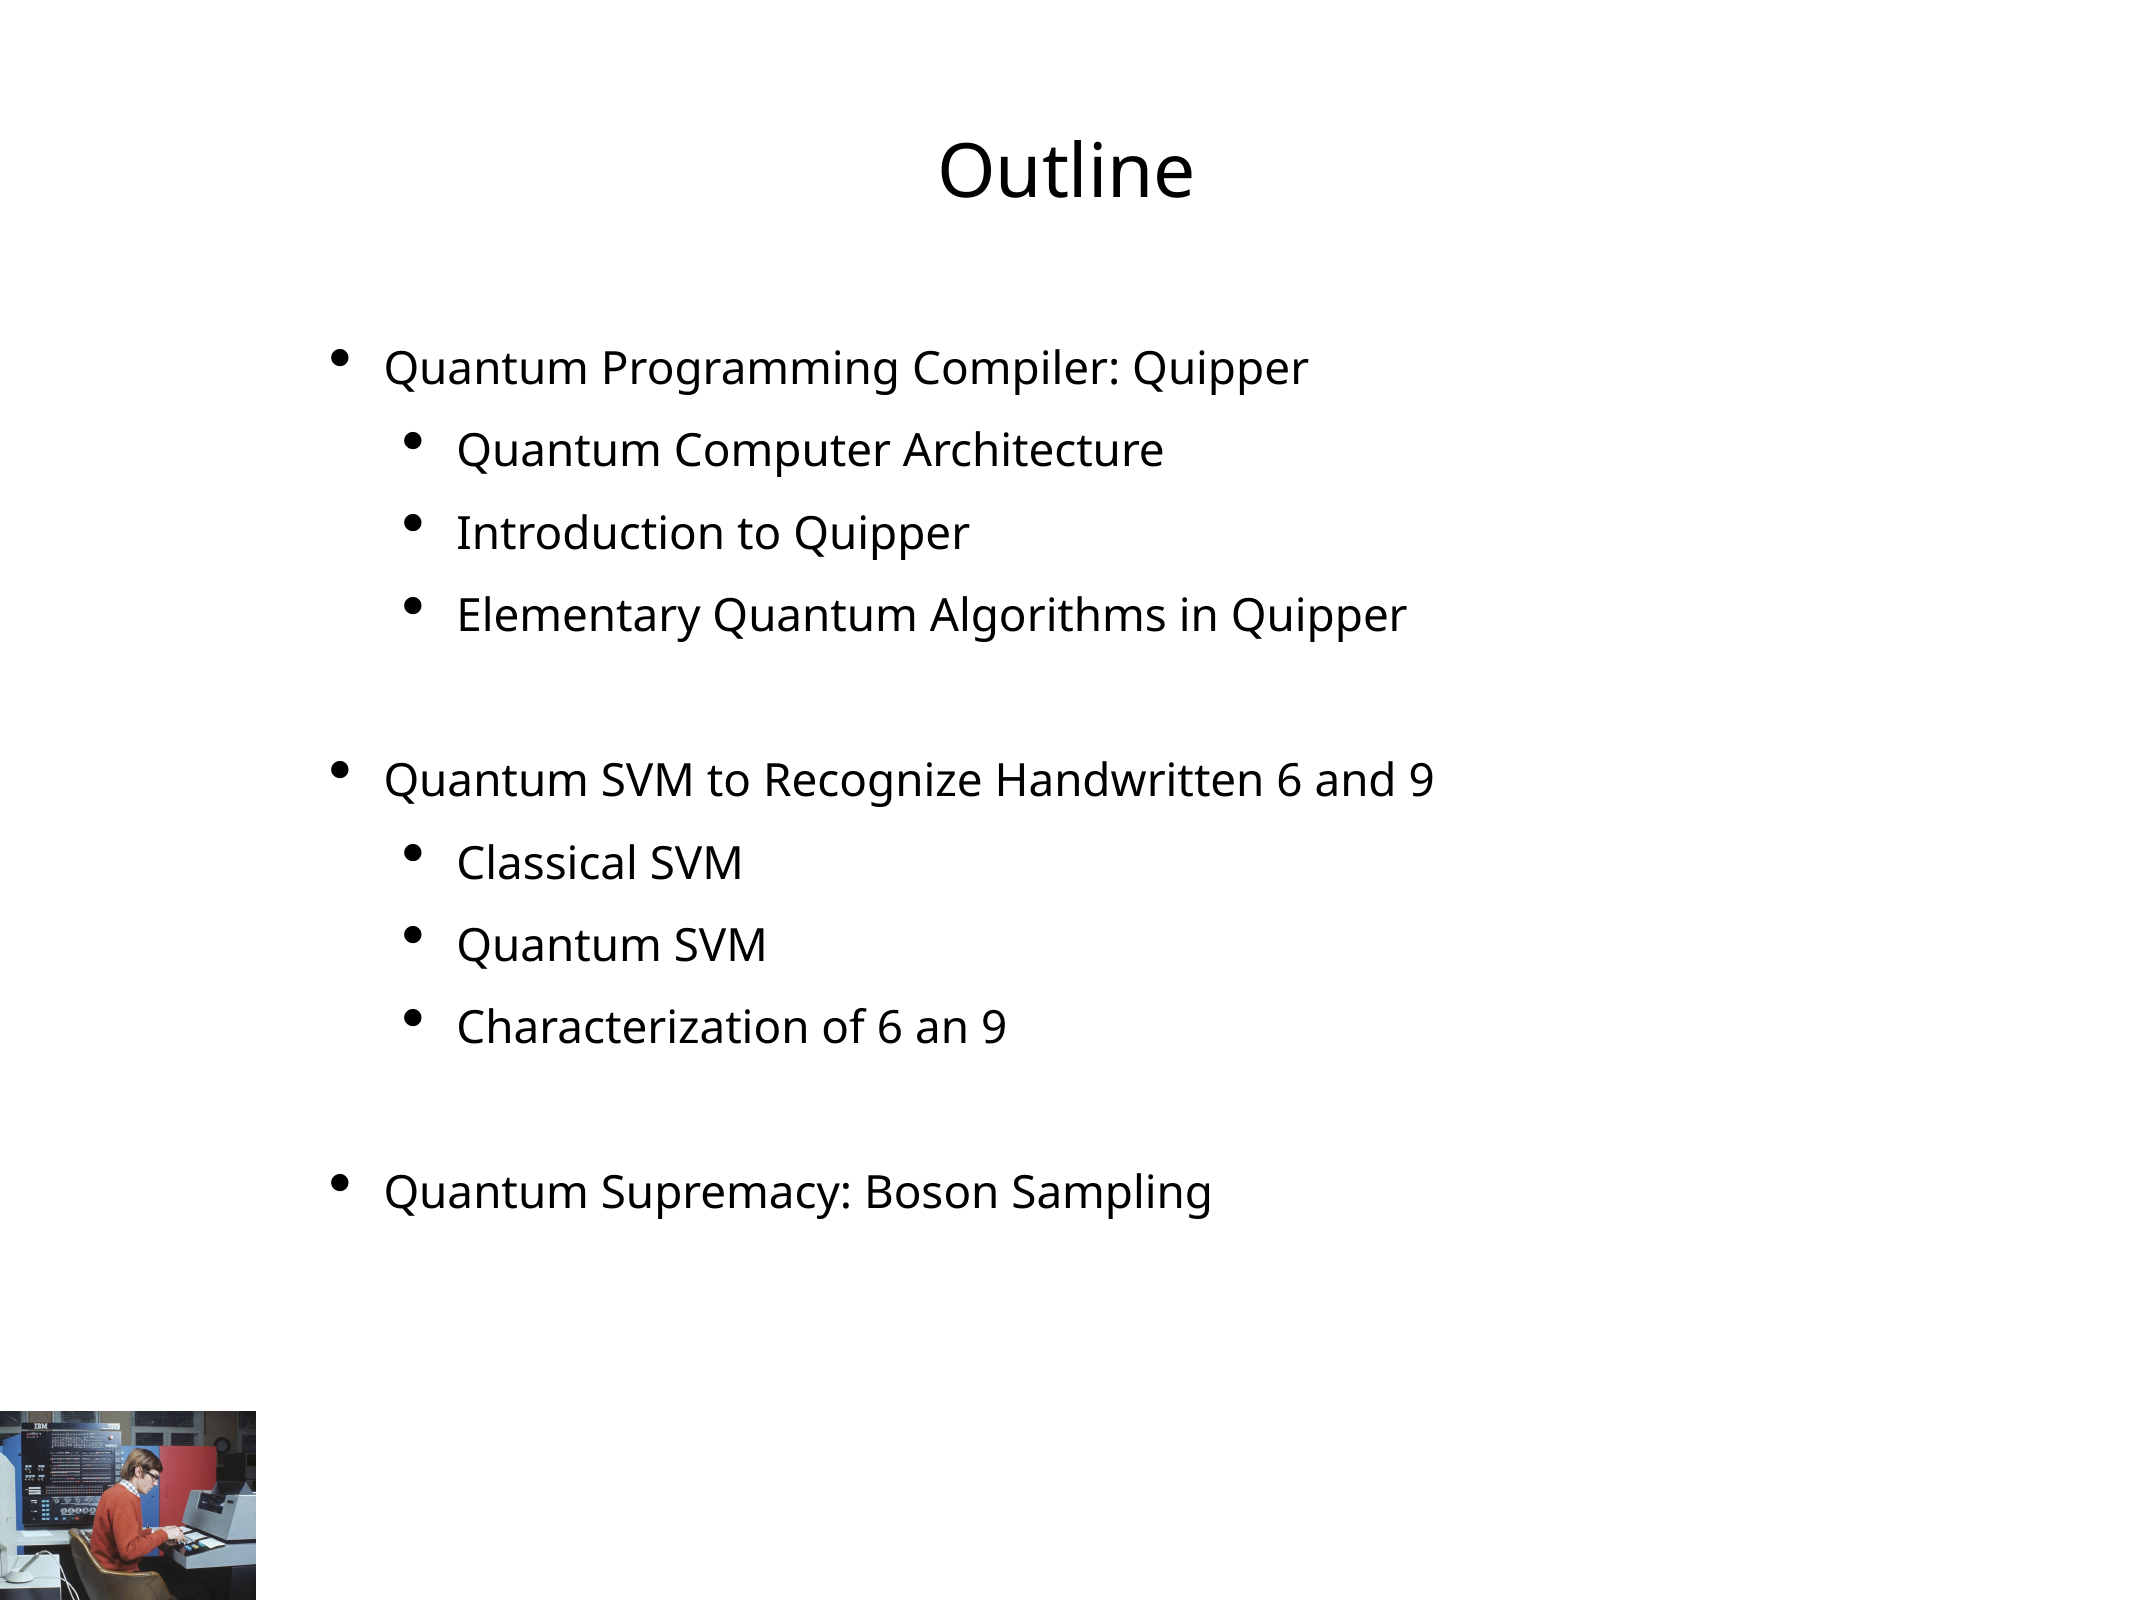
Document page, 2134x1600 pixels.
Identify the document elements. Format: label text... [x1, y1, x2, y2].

text_box Outline [928, 113, 1205, 221]
picture [0, 1410, 257, 1600]
text_box Quantum Programming Compiler: Quipper Quantum Computer Architecture Introduction to Quipper Elementary Quantum Algorithms in Quipper Quantum SVM to Recognize Handwritten 6 and 9 Classical SVM Quantum SVM Characterization of 6 an 9 Quantum Supremacy: Boson Sampling [320, 302, 1444, 1227]
